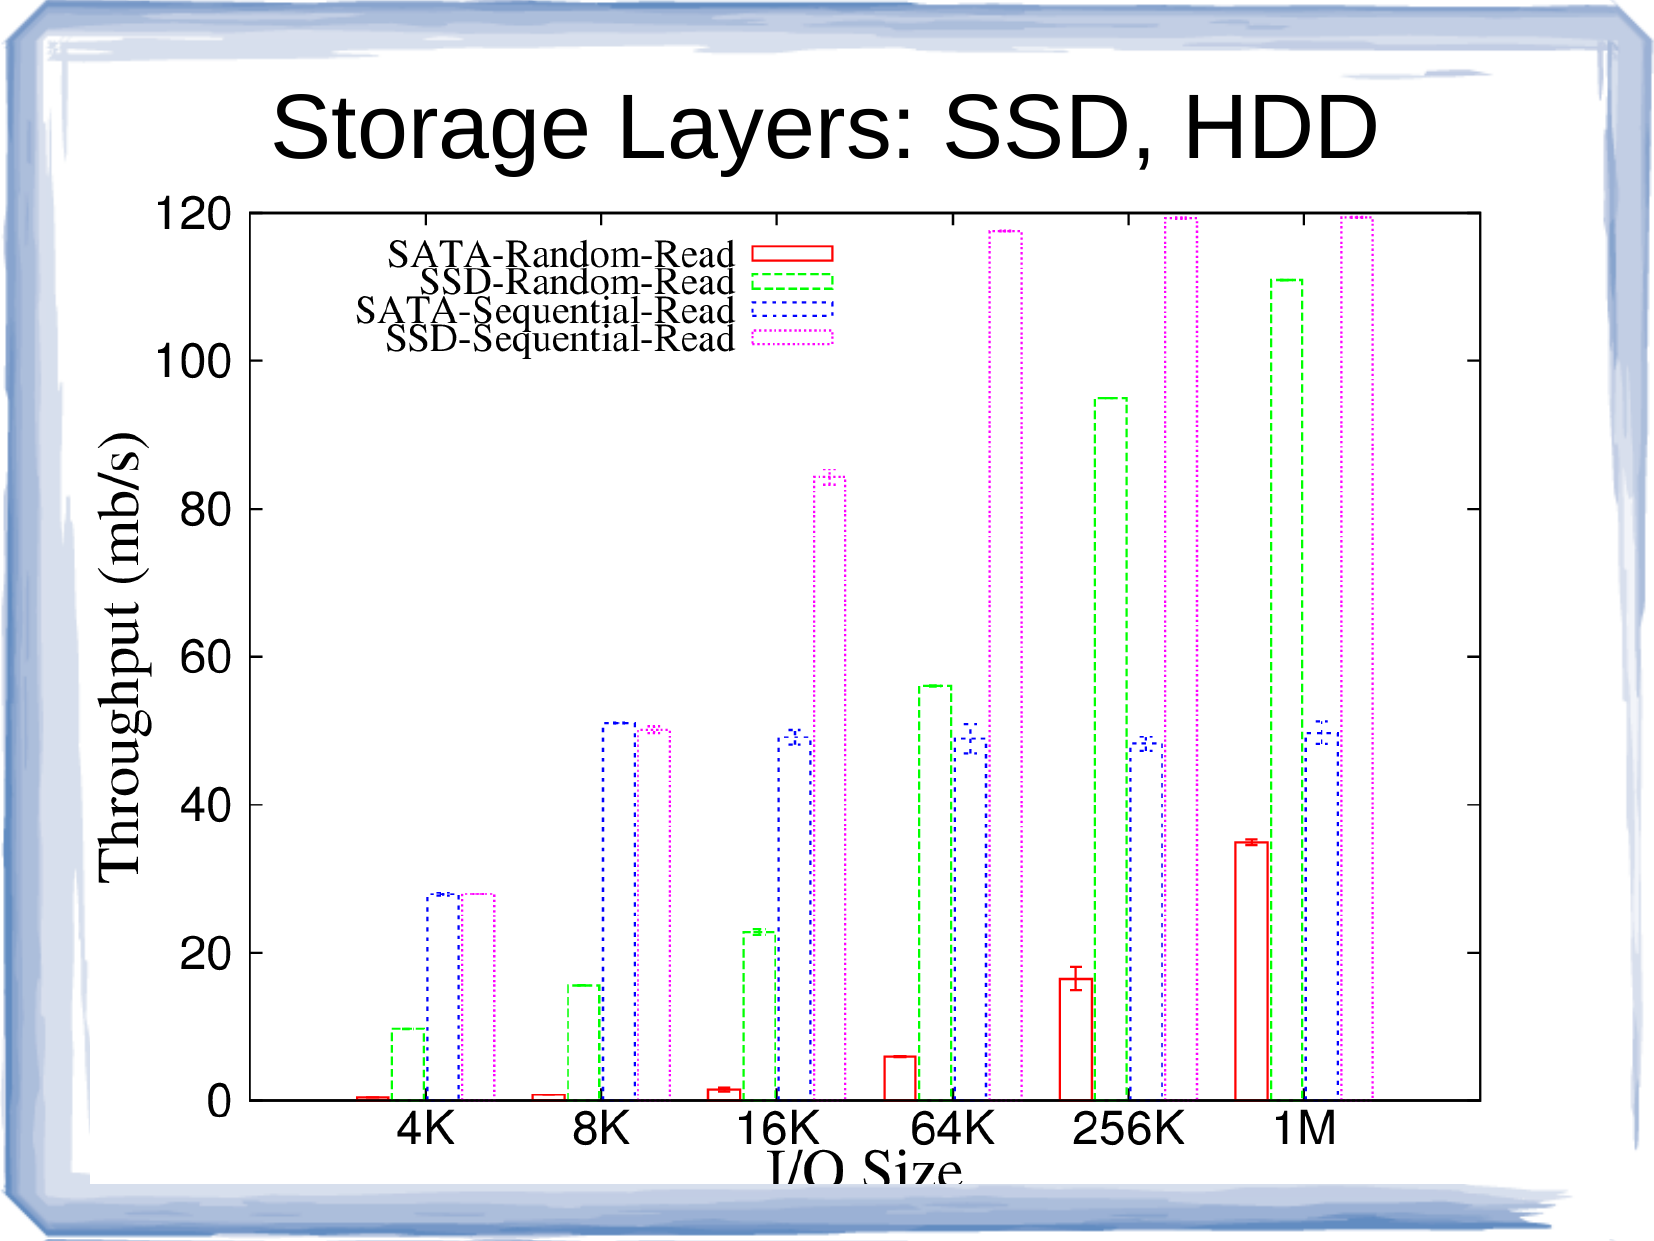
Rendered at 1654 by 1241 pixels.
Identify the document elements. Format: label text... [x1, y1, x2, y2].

text_box Storage Layers: SSD, HDD [82, 49, 1571, 195]
picture [0, 0, 1654, 1241]
